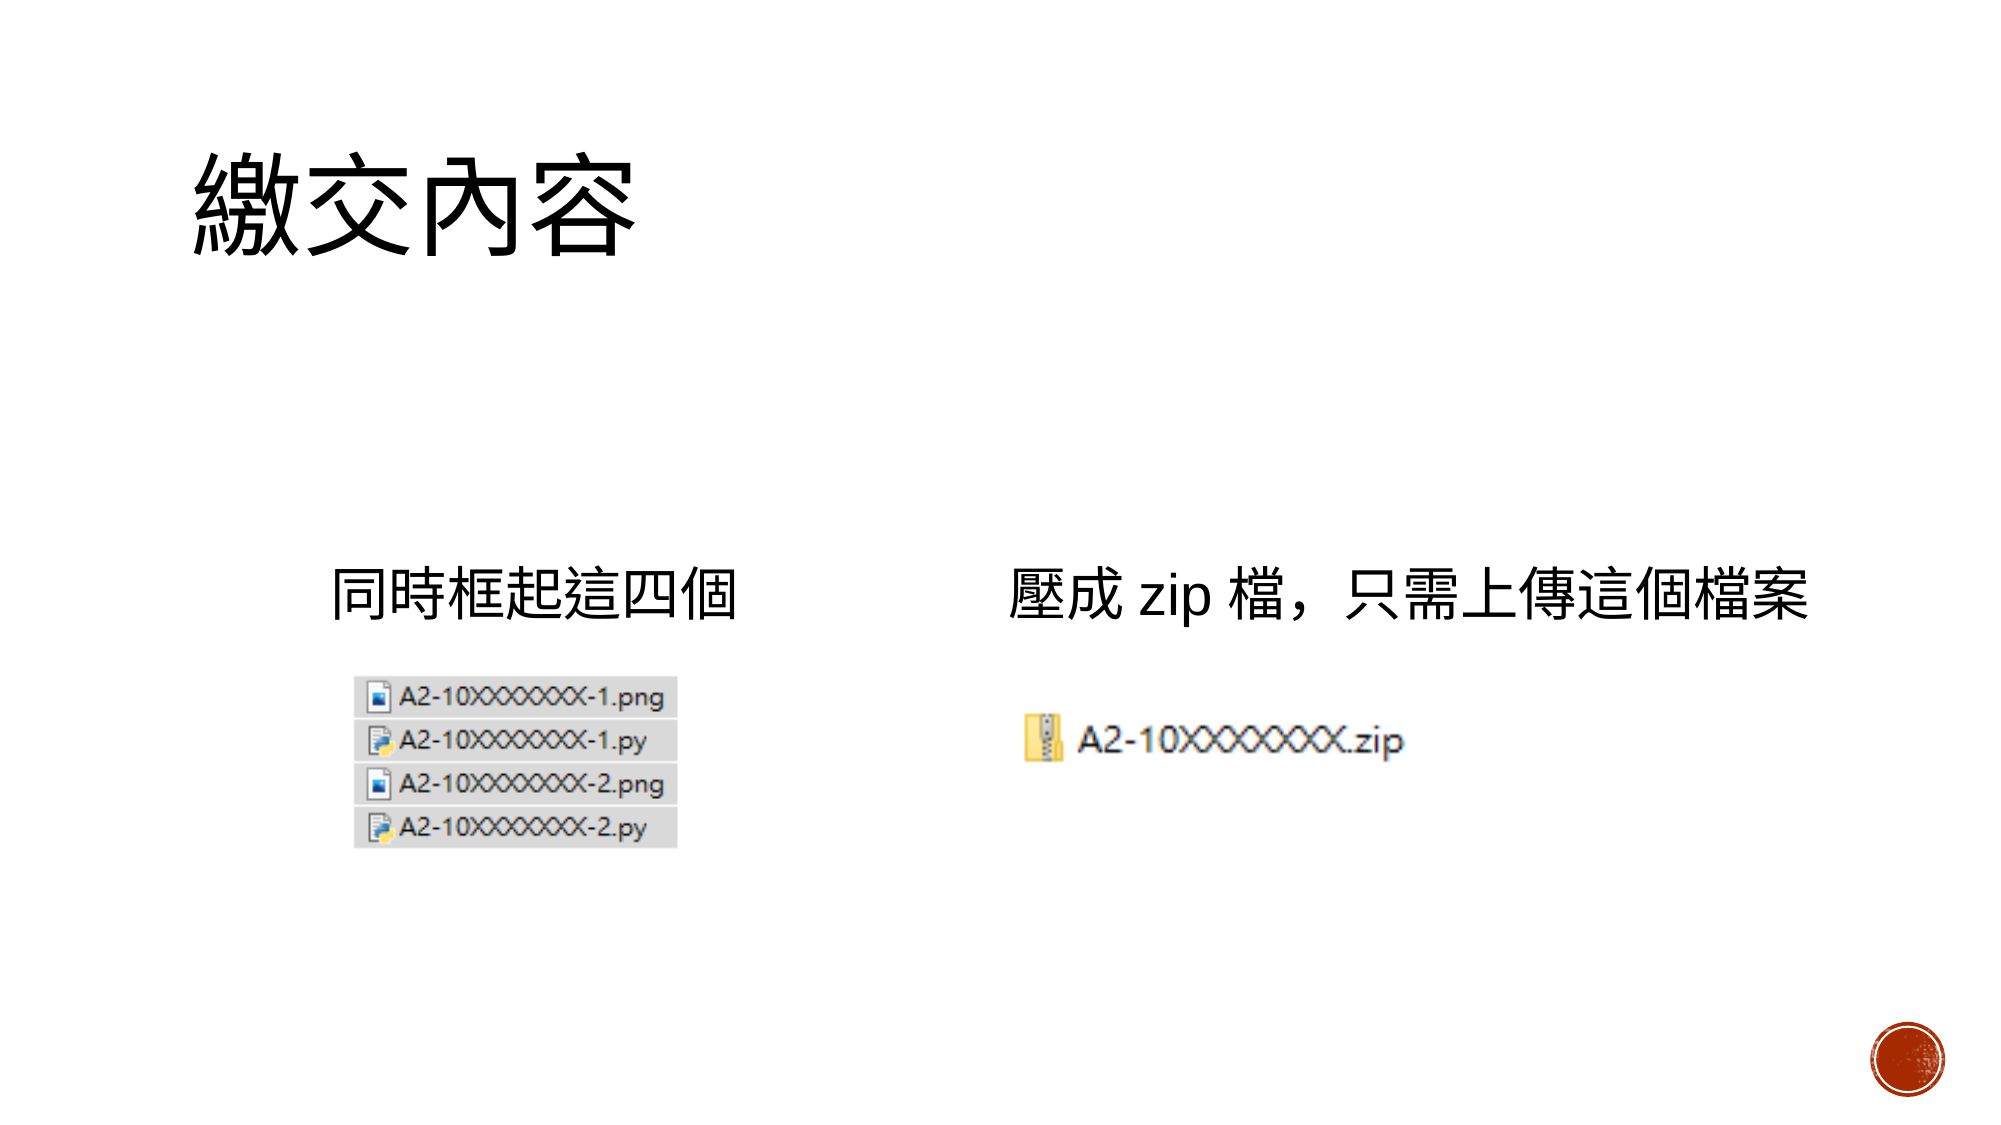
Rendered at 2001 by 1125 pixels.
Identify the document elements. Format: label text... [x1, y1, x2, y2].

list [341, 659, 846, 913]
picture [999, 676, 1759, 840]
text_box 壓成zip檔，只需上傳這個檔案 [993, 549, 1825, 635]
text_box 同時框起這四個 [315, 549, 803, 635]
picture [338, 656, 848, 915]
title 繳交內容 [175, 79, 1826, 344]
